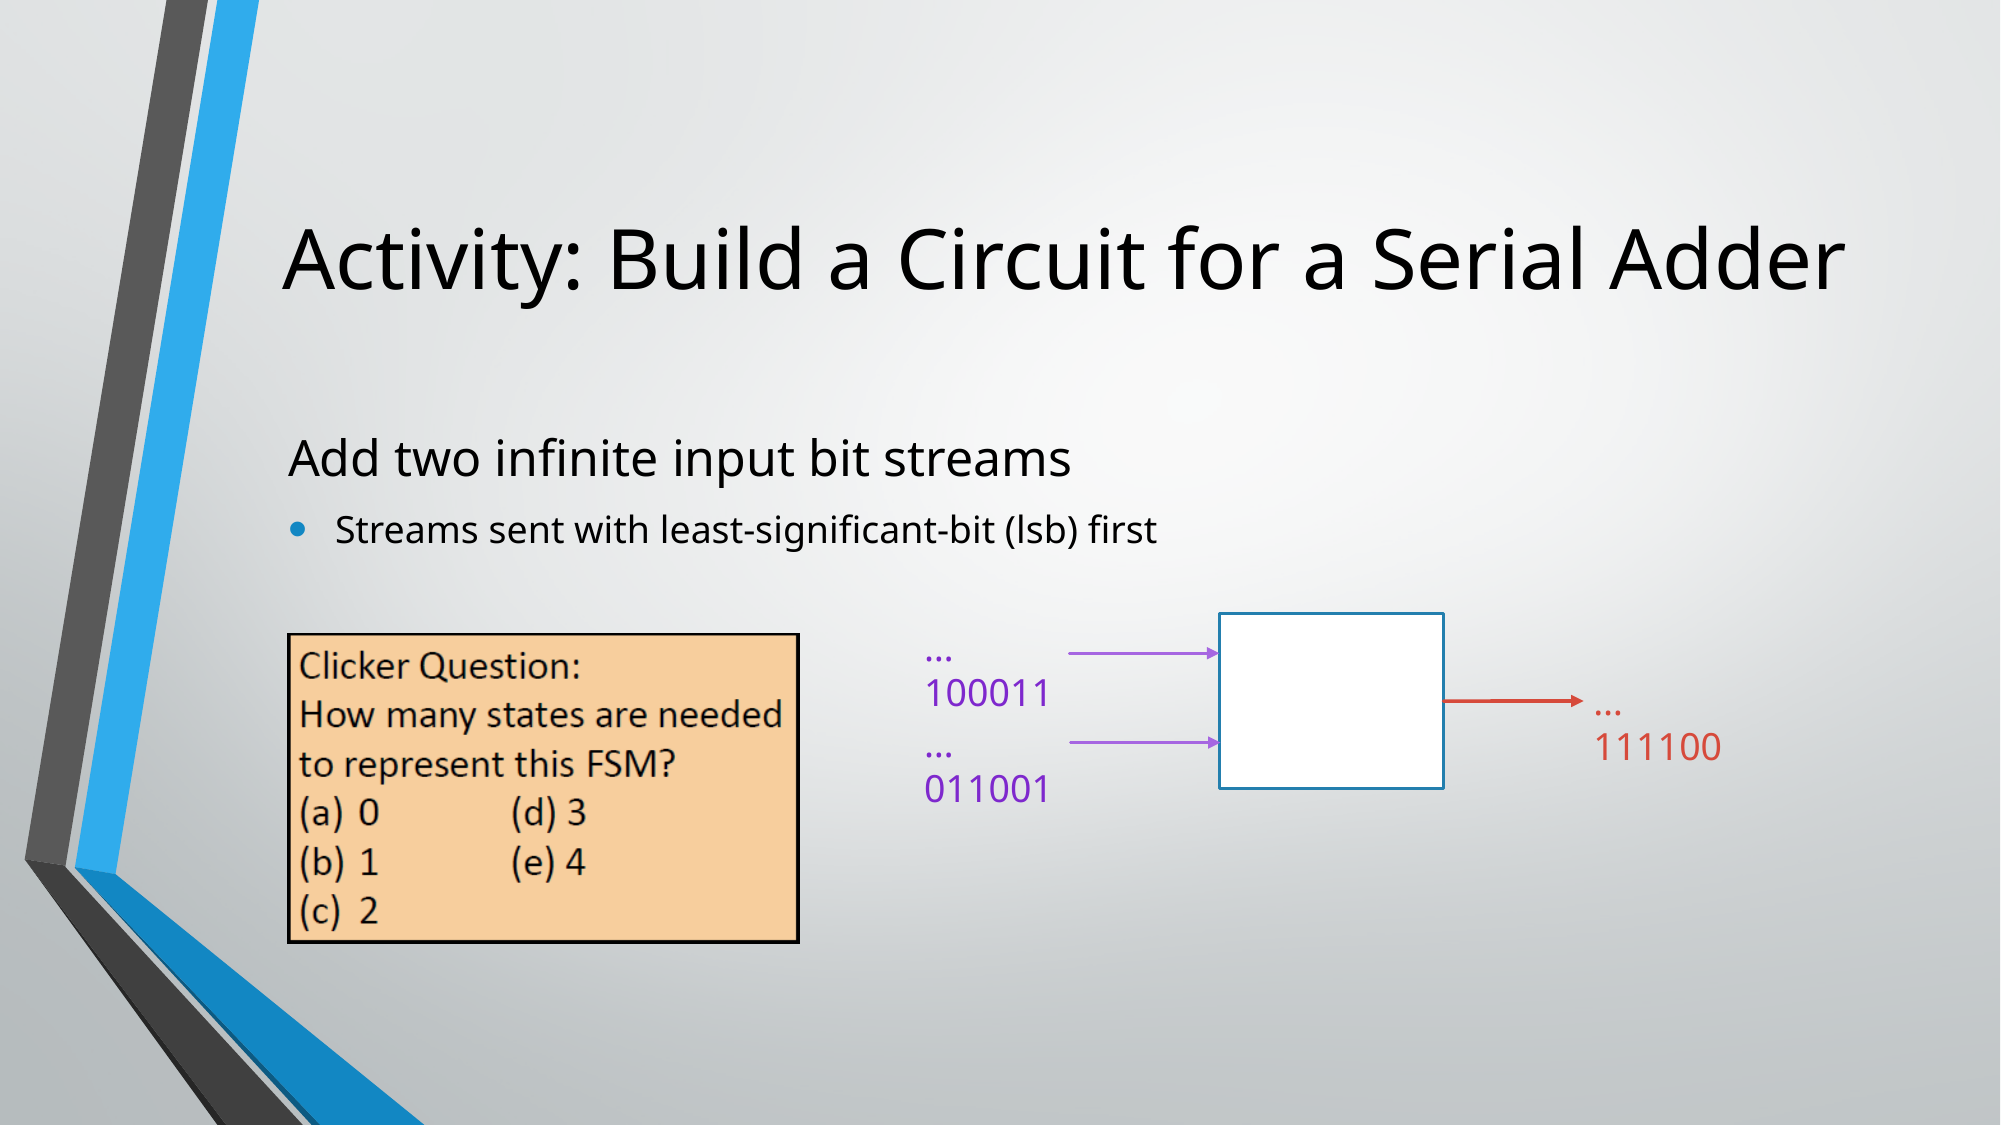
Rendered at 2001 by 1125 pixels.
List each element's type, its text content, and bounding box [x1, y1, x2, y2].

title Activity: Build a Circuit for a Serial Adder [243, 112, 1887, 400]
text_box …111100 [1578, 670, 1750, 776]
picture [287, 632, 800, 945]
list Add two infinite input bit streams Streams sent with least-significant-bit (lsb) first [273, 306, 1917, 819]
text_box …100011 [909, 616, 1081, 712]
text_box …011001 [909, 712, 1081, 817]
text_box [1218, 612, 1445, 790]
